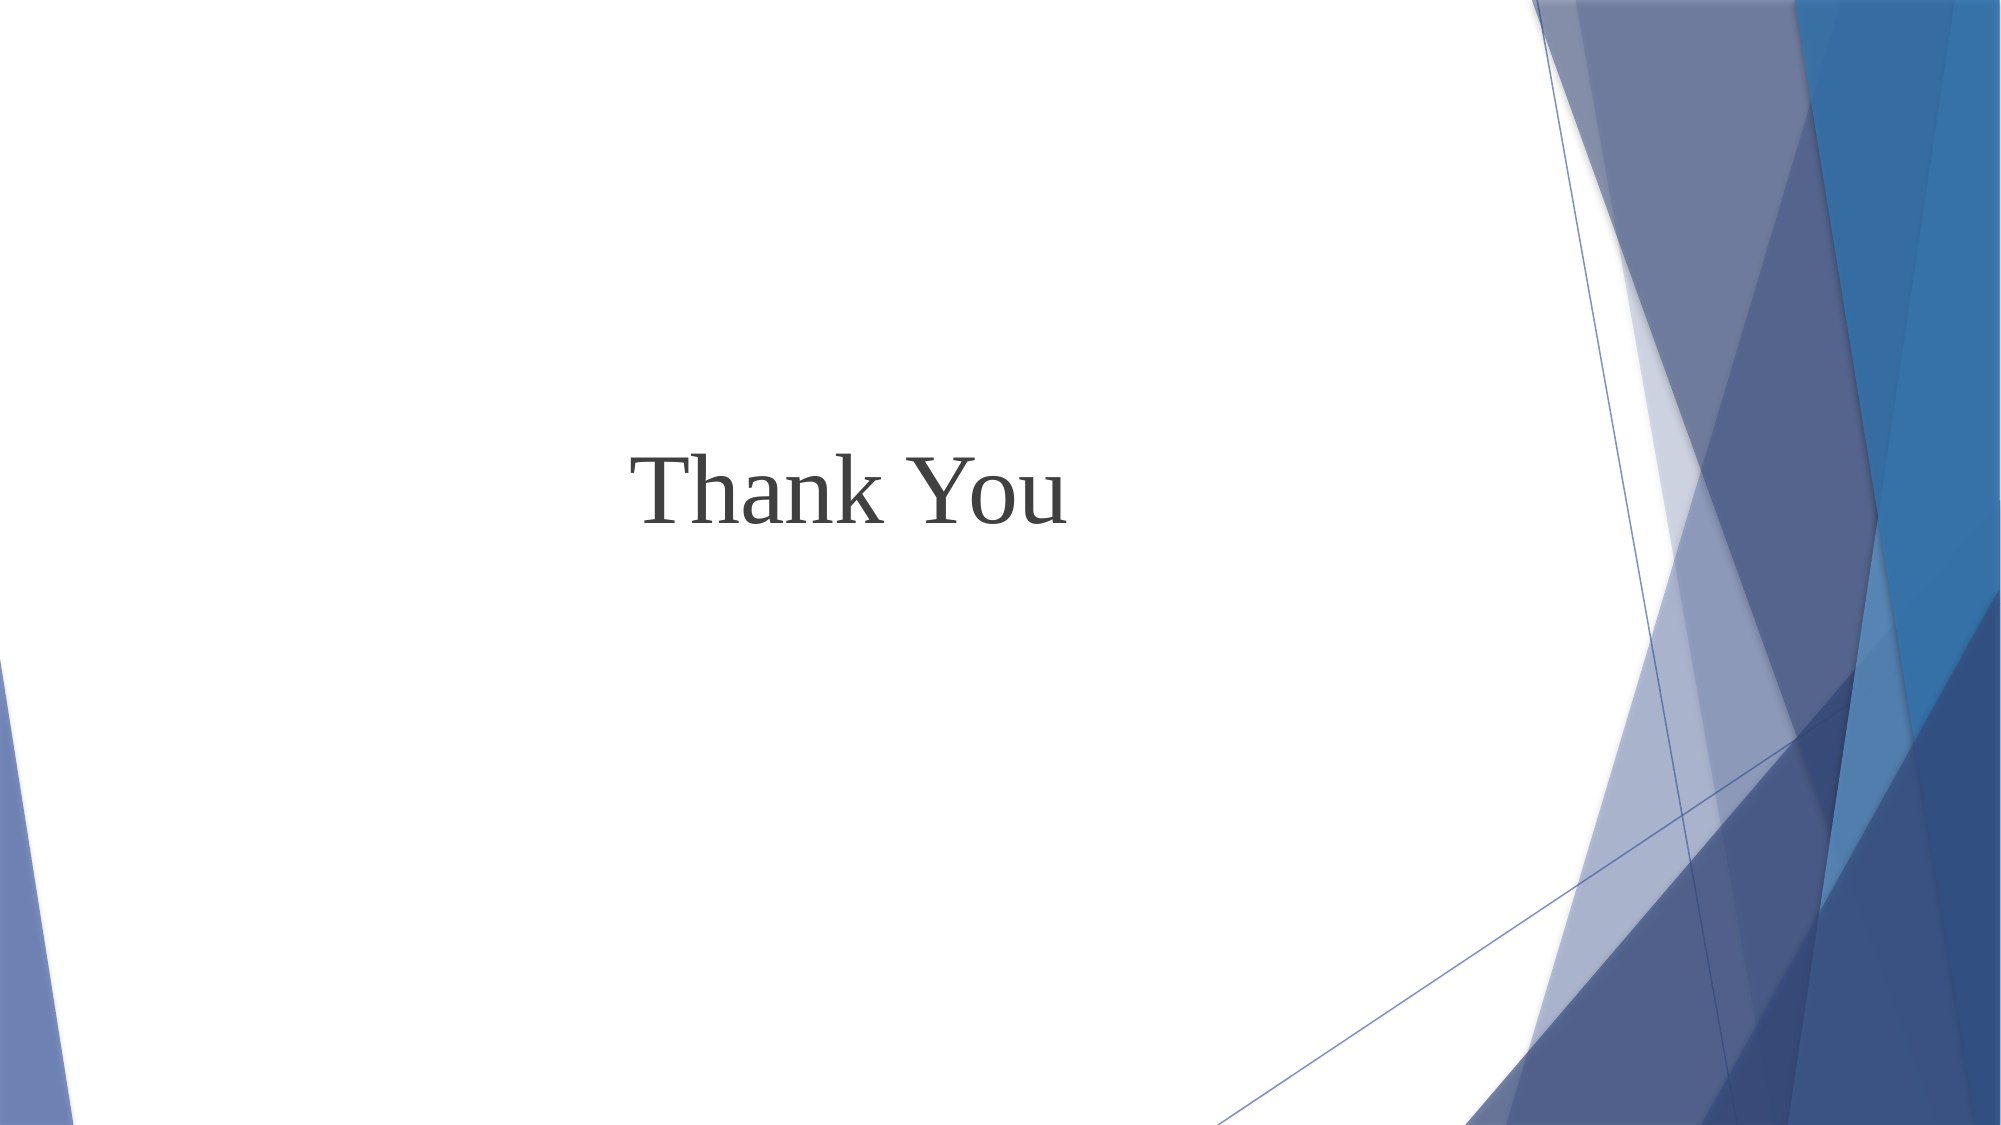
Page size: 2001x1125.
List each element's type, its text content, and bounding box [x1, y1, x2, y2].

title Thank You [143, 415, 1554, 633]
